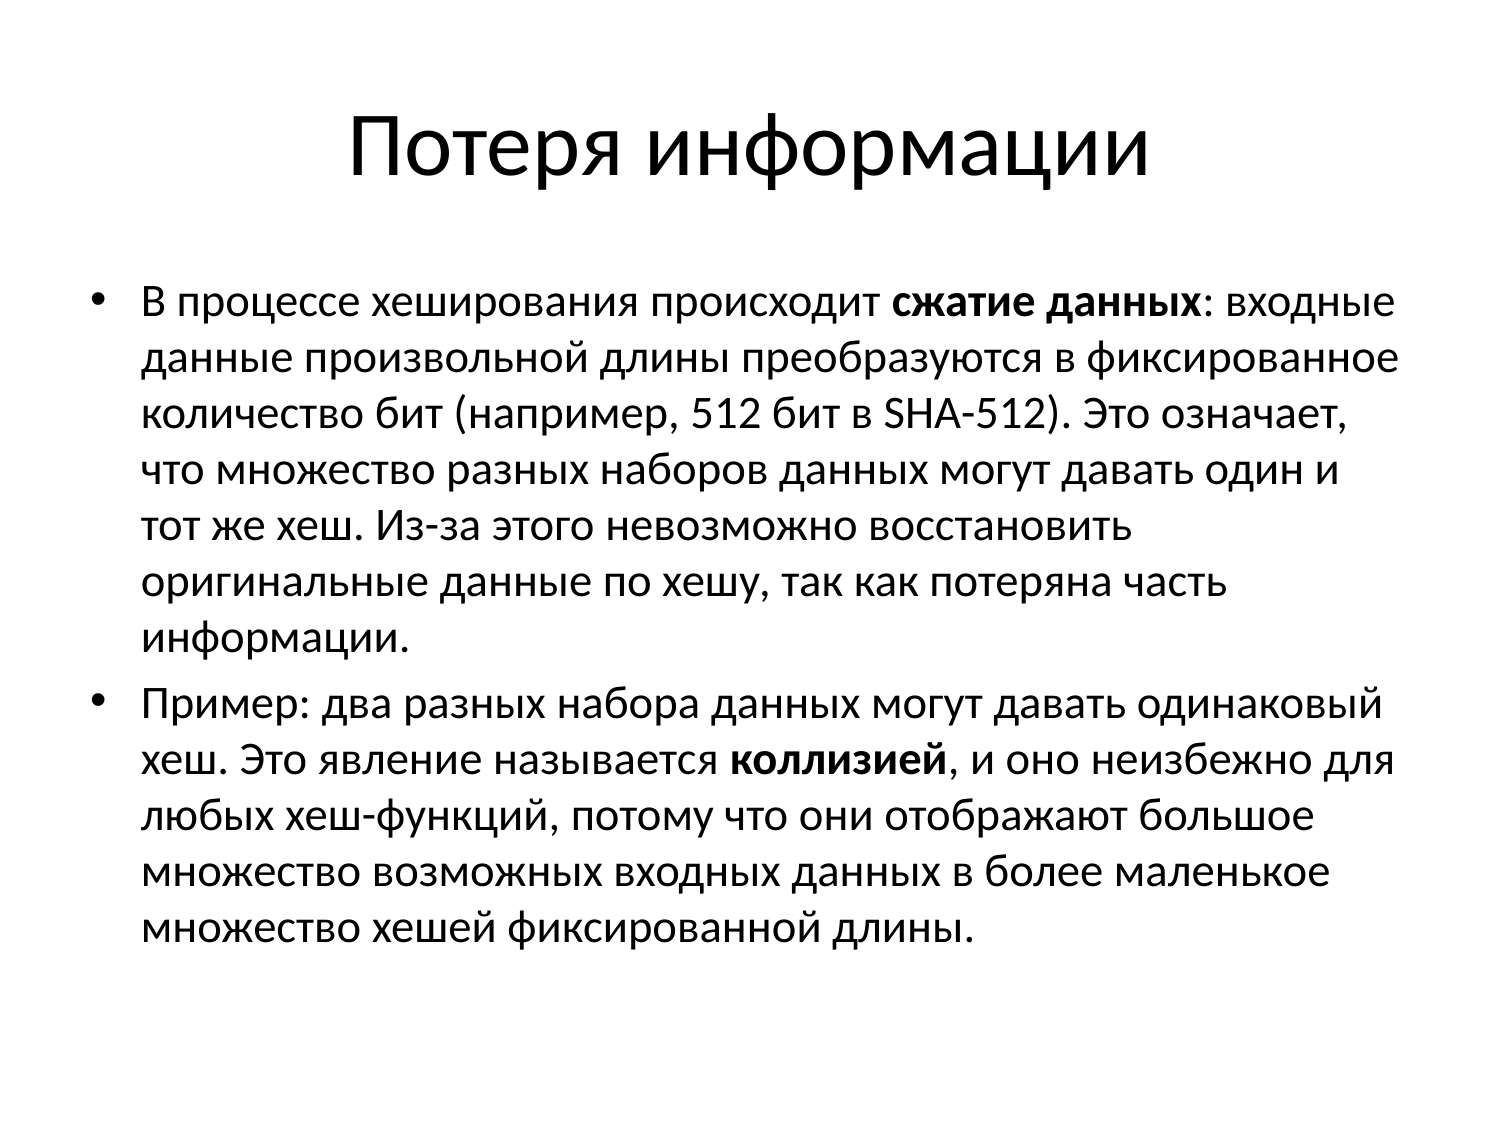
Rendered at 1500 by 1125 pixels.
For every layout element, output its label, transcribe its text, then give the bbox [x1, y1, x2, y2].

list В процессе хеширования происходит сжатие данных: входные данные произвольной длины преобразуются в фиксированное количество бит (например, 512 бит в SHA-512). Это означает, что множество разных наборов данных могут давать один и тот же хеш. Из-за этого невозможно восстановить оригинальные данные по хешу, так как потеряна часть информации. Пример: два разных набора данных могут давать одинаковый хеш. Это явление называется коллизией, и оно неизбежно для любых хеш-функций, потому что они отображают большое множество возможных входных данных в более маленькое множество хешей фиксированной длины. [75, 262, 1425, 1005]
title Потеря информации [75, 45, 1425, 233]
